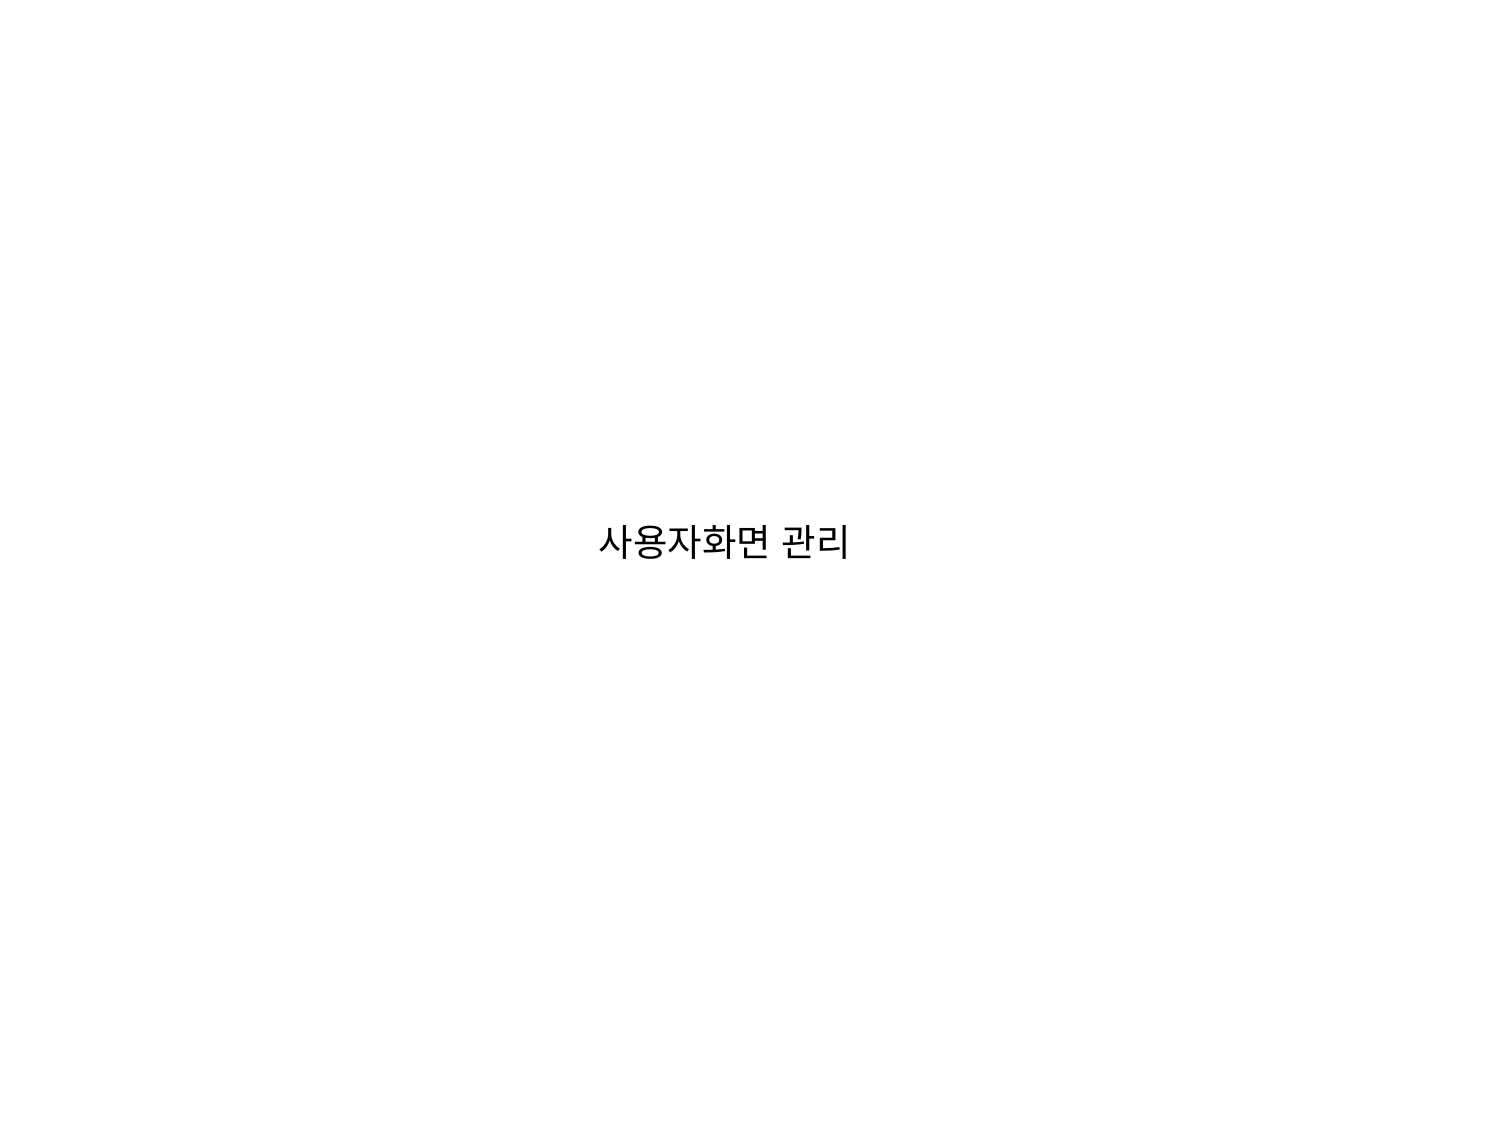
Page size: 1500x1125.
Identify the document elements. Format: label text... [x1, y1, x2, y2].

text_box 사용자화면 관리 [583, 511, 866, 572]
